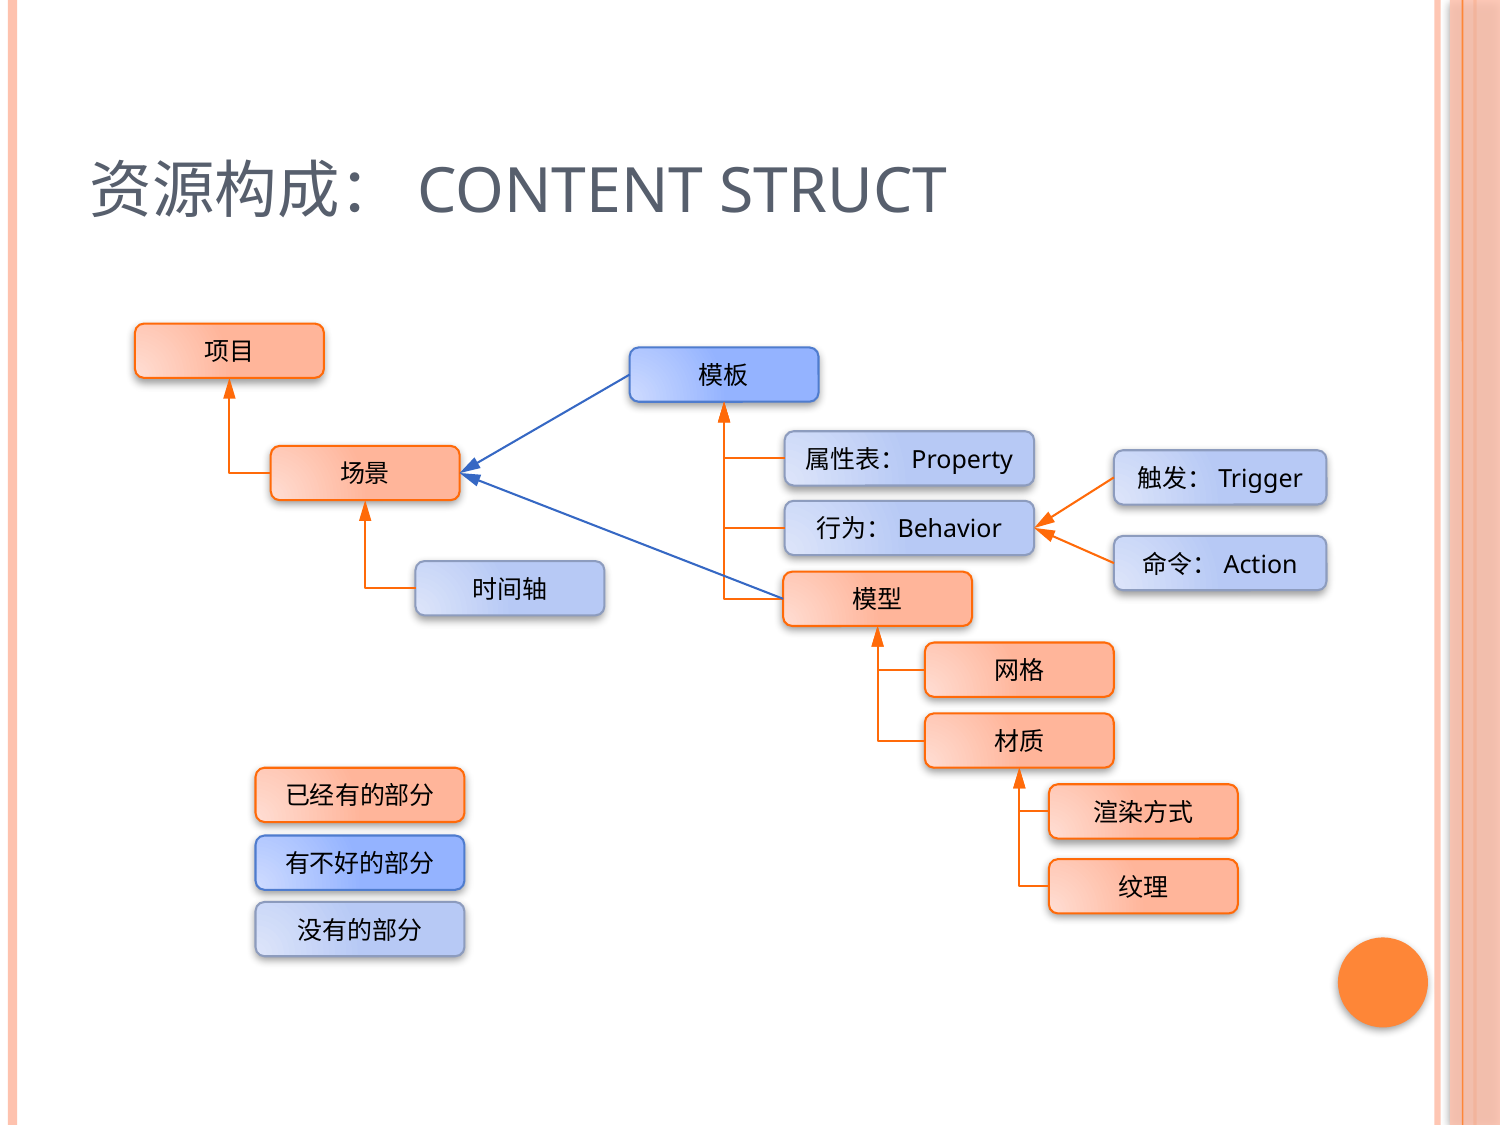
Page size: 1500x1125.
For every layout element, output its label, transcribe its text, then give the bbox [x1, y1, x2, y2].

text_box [364, 499, 416, 589]
text_box 时间轴 [414, 560, 605, 617]
text_box 有不好的部分 [254, 834, 466, 891]
text_box 纹理 [1047, 858, 1239, 915]
text_box 触发：Trigger [1112, 449, 1328, 506]
text_box 模型 [782, 570, 974, 628]
text_box 项目 [133, 322, 325, 379]
text_box 行为：Behavior [790, 499, 1027, 557]
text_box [877, 625, 926, 742]
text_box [459, 472, 784, 600]
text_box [459, 374, 631, 470]
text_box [723, 401, 786, 472]
text_box 网格 [932, 641, 1115, 698]
text_box 没有的部分 [254, 900, 466, 958]
text_box 材质 [923, 712, 1115, 769]
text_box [1033, 527, 1115, 564]
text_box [228, 377, 272, 474]
text_box 模板 [628, 346, 820, 403]
text_box 已经有的部分 [254, 766, 466, 824]
text_box 渲染方式 [1055, 783, 1239, 840]
text_box 属性表：Property [791, 430, 1036, 487]
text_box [1033, 476, 1115, 525]
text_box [1018, 767, 1050, 887]
text_box 命令：Action [1112, 534, 1328, 592]
text_box 场景 [269, 444, 453, 502]
title 资源构成：Content Struct [75, 45, 1300, 233]
